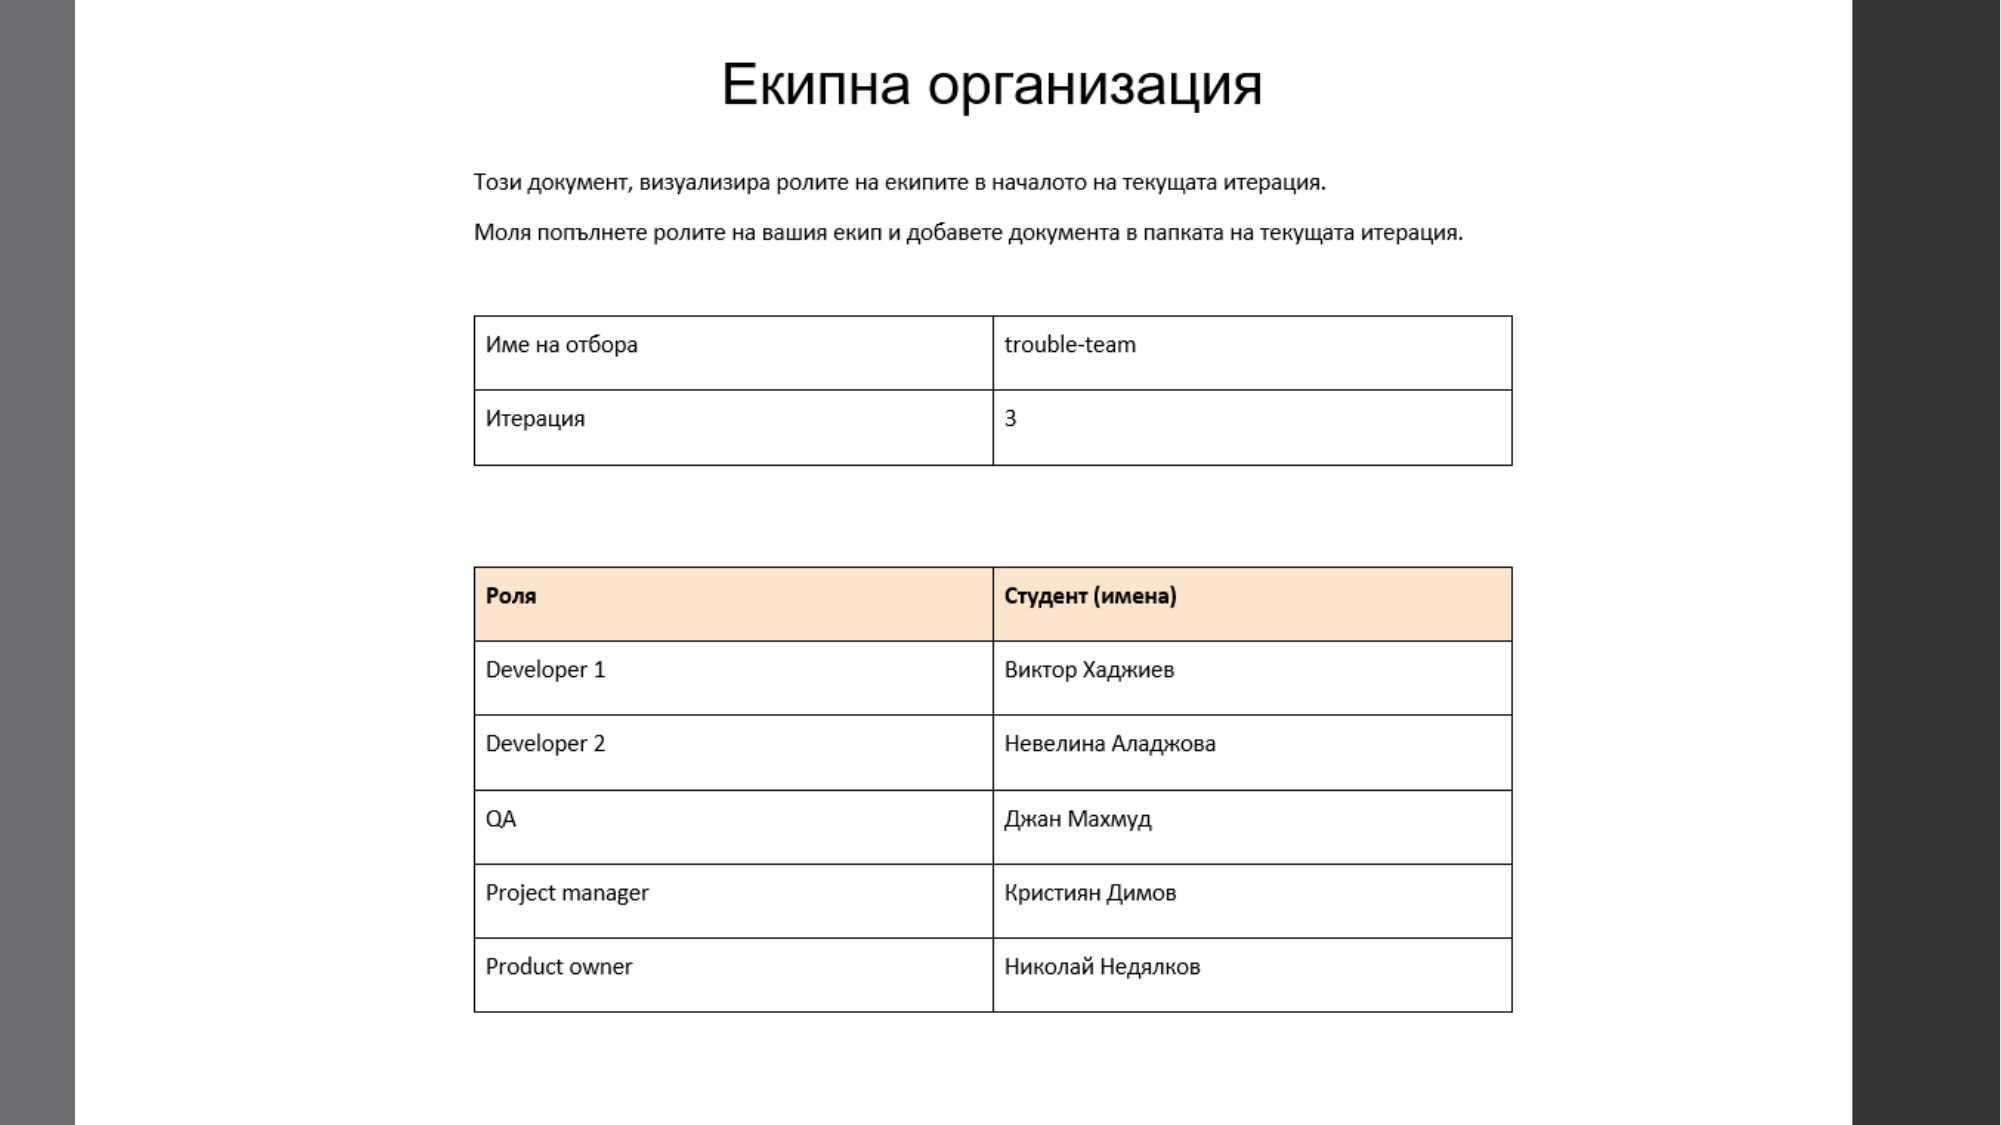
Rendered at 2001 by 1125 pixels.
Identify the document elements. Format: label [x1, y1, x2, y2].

picture [338, 22, 1655, 1109]
